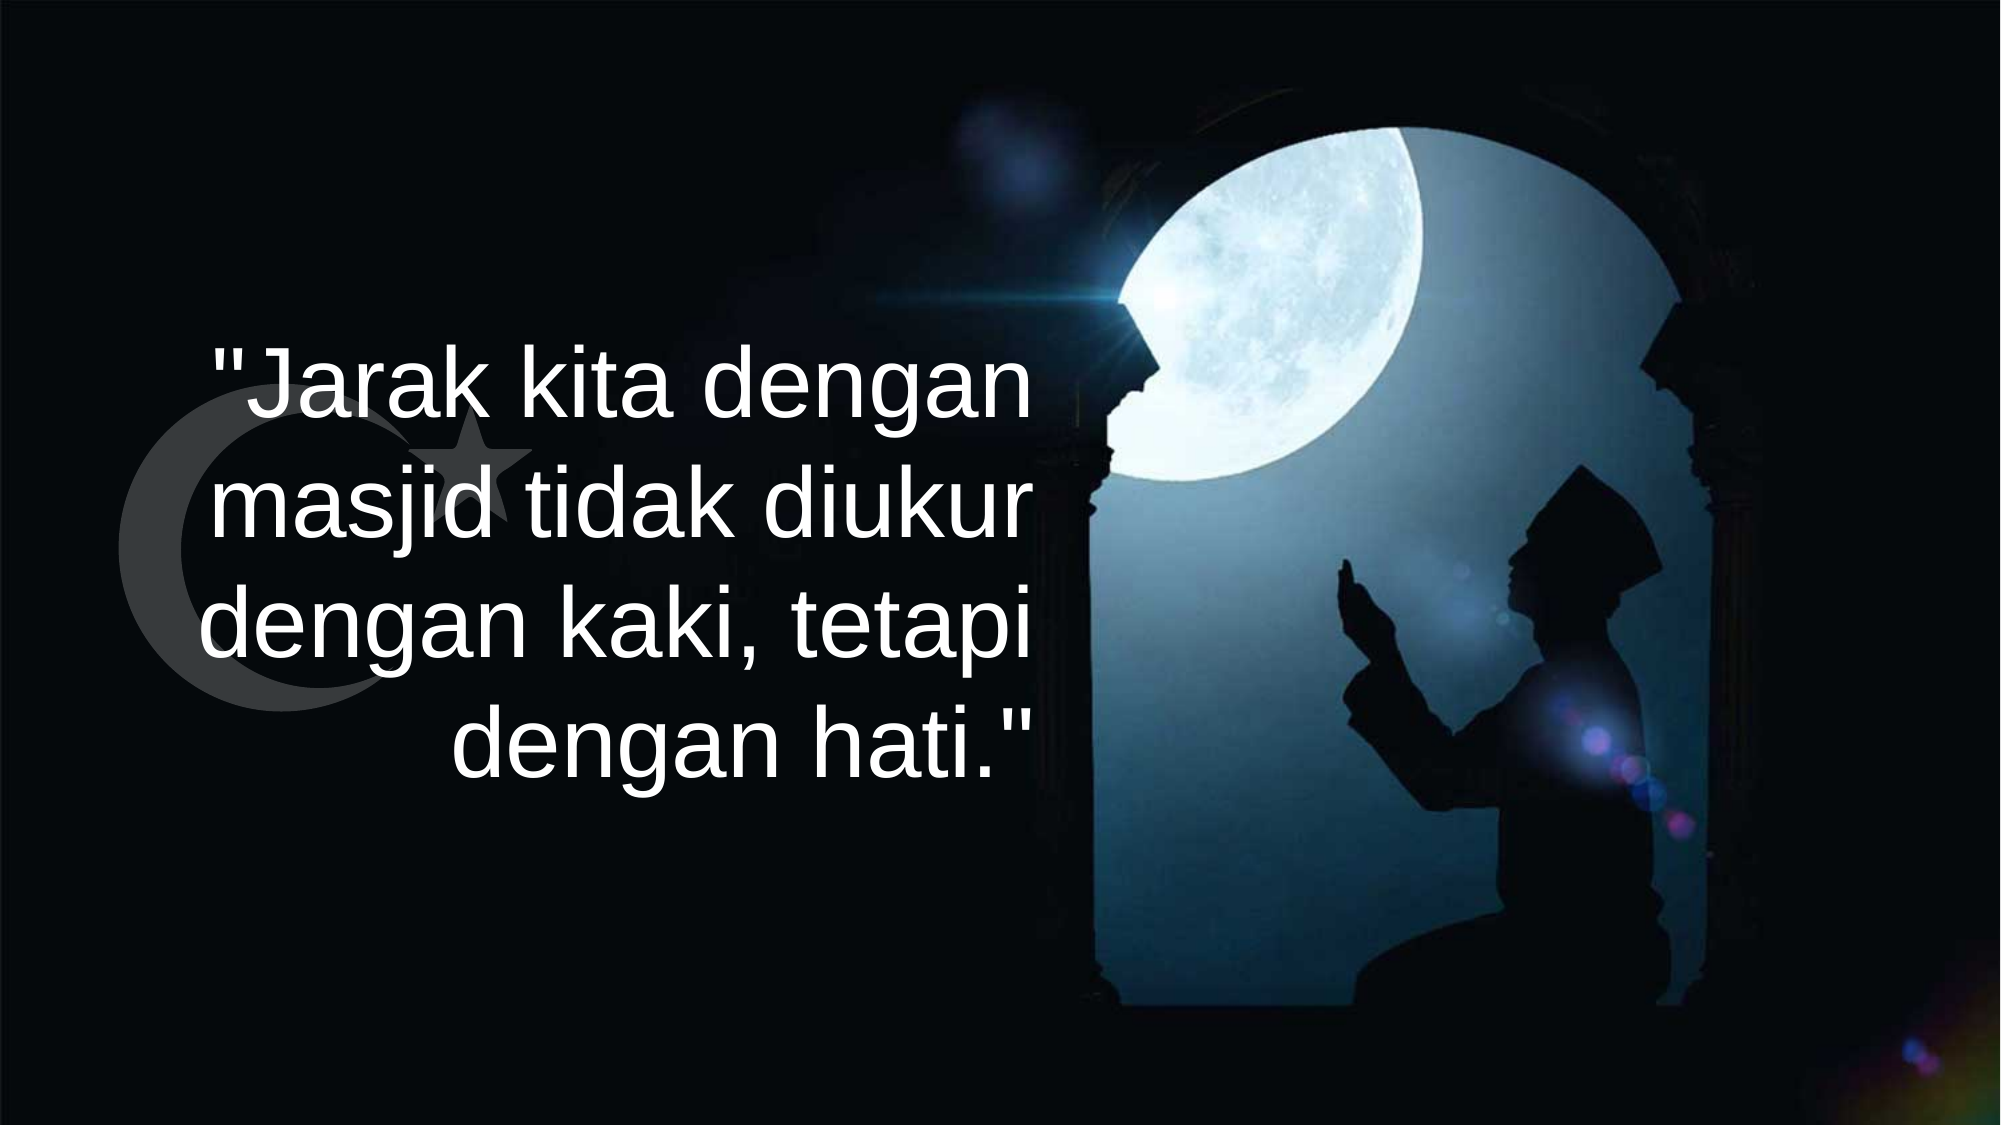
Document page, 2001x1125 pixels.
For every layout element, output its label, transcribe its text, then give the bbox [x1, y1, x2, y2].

text_box [408, 403, 533, 523]
picture [0, 0, 2001, 1125]
text_box [118, 383, 410, 712]
text_box "Jarak kita dengan masjid tidak diukur dengan kaki, tetapi dengan hati." [151, 310, 1050, 806]
